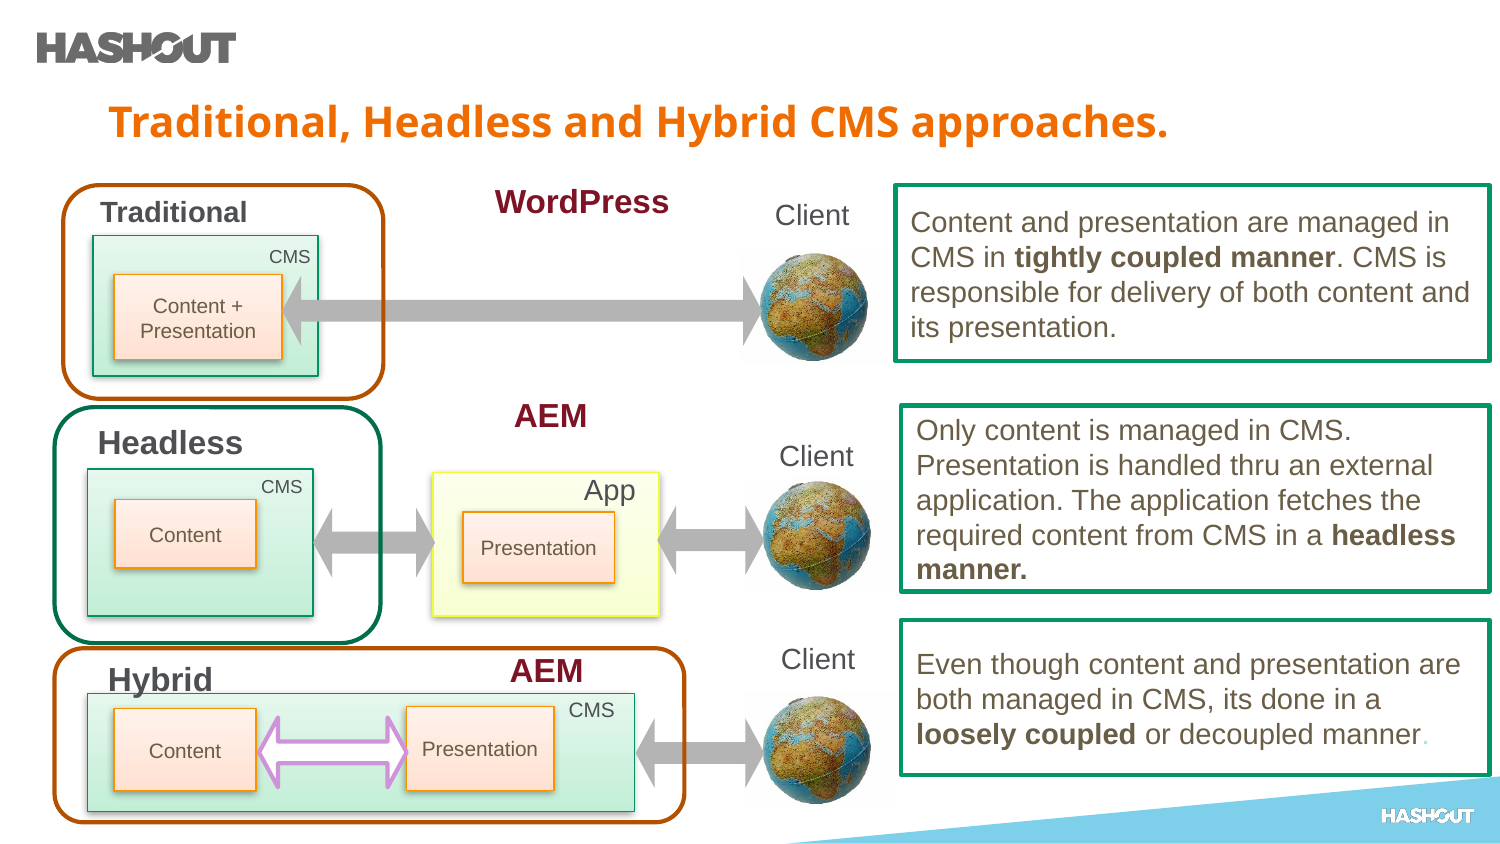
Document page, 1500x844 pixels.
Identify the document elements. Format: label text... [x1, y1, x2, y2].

text_box Content and presentation are managed in CMS in tightly coupled manner. CMS is responsible for delivery of both content and its presentation. [893, 183, 1492, 363]
text_box [687, 739, 737, 767]
text_box [386, 297, 734, 324]
text_box [61, 183, 386, 401]
picture [742, 691, 896, 808]
text_box AEM [499, 386, 609, 442]
text_box Client [760, 188, 867, 239]
text_box AEM [494, 641, 605, 697]
text_box [52, 646, 687, 825]
text_box Client [764, 430, 871, 476]
text_box Even though content and presentation are both managed in CMS, its done in a loosely coupled or decoupled manner. [899, 618, 1492, 777]
text_box App [569, 463, 676, 514]
picture [742, 477, 896, 593]
title Traditional, Headless and Hybrid CMS approaches. [93, 80, 1303, 162]
text_box [785, 776, 1500, 844]
text_box [655, 503, 737, 578]
text_box Only content is managed in CMS. Presentation is handled thru an external application. The application fetches the required content from CMS in a headless manner. [899, 403, 1492, 594]
text_box [432, 472, 660, 617]
text_box Client [766, 633, 873, 683]
text_box Presentation [462, 511, 615, 584]
picture [36, 32, 236, 63]
picture [1381, 808, 1474, 823]
text_box WordPress [480, 172, 703, 228]
text_box [383, 505, 437, 580]
picture [739, 248, 894, 365]
text_box [52, 405, 383, 646]
